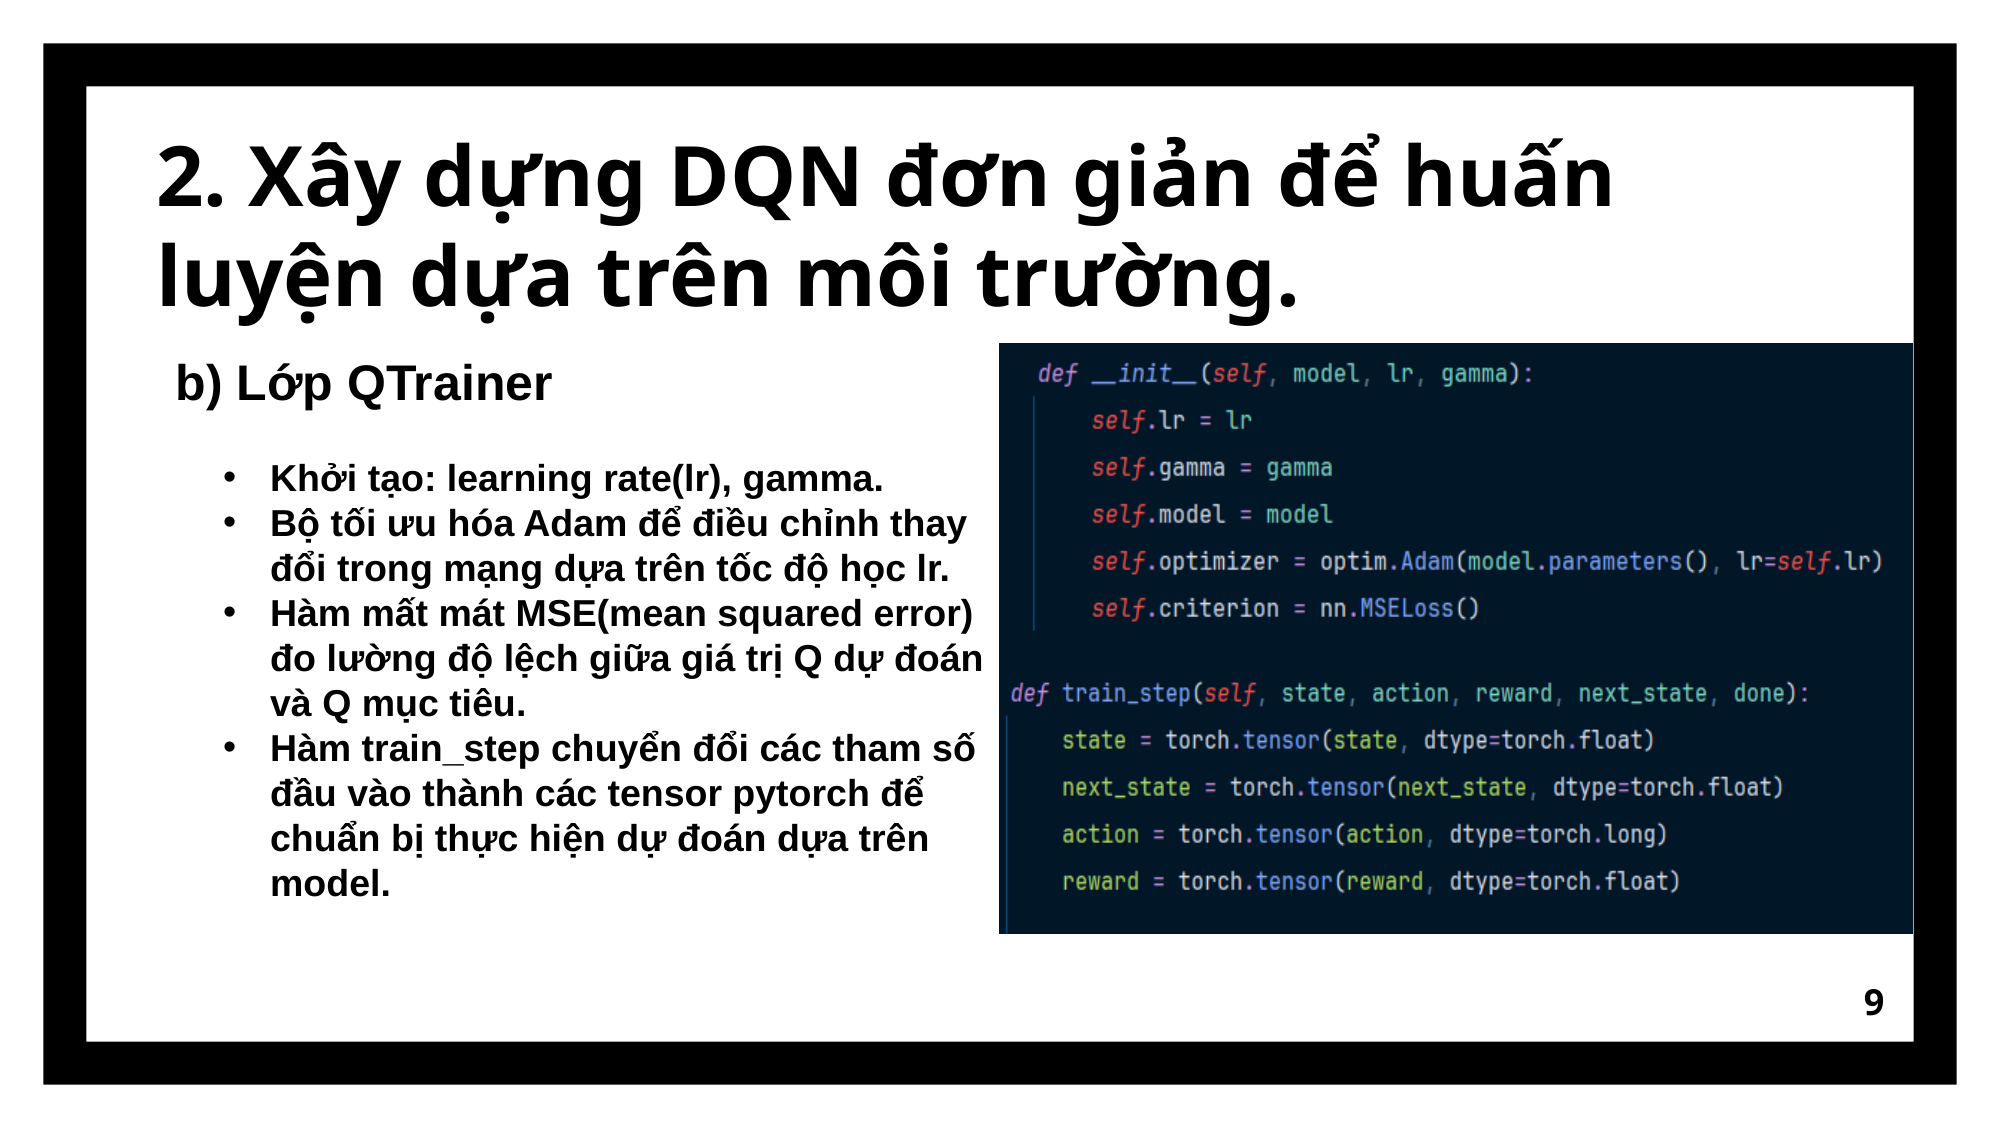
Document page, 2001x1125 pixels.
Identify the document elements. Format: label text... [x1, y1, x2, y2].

slide_number 9 [1784, 960, 1905, 1047]
title 2. Xây dựng DQN đơn giản để huấn luyện dựa trên môi trường. [136, 120, 1864, 344]
text_box Khởi tạo: learning rate(lr), gamma. Bộ tối ưu hóa Adam để điều chỉnh thay đổi trong mạng dựa trên tốc độ học lr. Hàm mất mát MSE(mean squared error) đo lường độ lệch giữa giá trị Q dự đoán và Q mục tiêu. Hàm train_step chuyển đổi các tham số đầu vào thành các tensor pytorch để chuẩn bị thực hiện dự đoán dựa trên model. [208, 446, 1013, 1002]
picture [999, 343, 1913, 934]
text_box b) Lớp QTrainer [160, 343, 997, 419]
